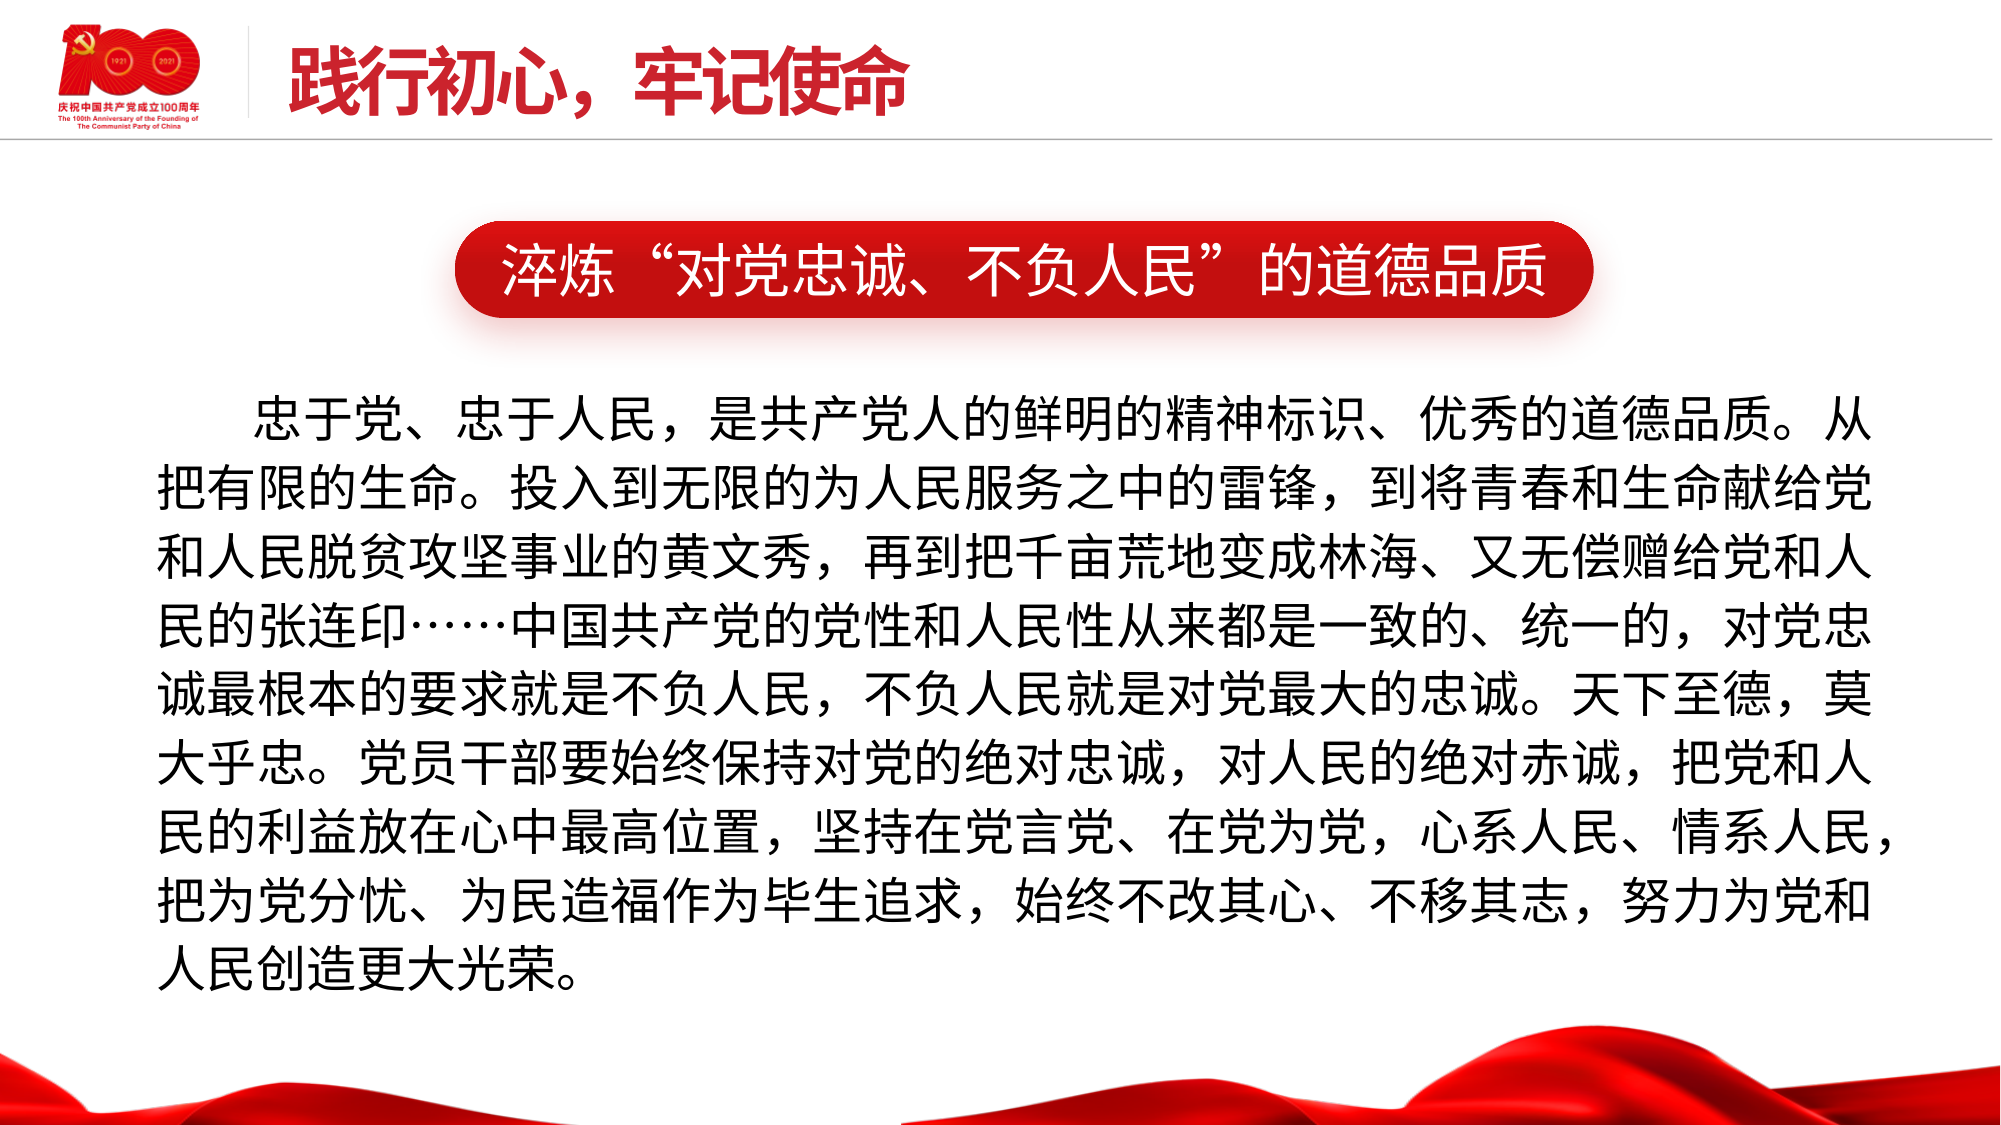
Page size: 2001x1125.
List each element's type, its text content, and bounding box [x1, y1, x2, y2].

picture [0, 934, 593, 1125]
text_box 淬炼“对党忠诚、不负人民”的道德品质 [453, 220, 1595, 319]
picture [901, 931, 2001, 1125]
text_box 践行初心，牢记使命 [267, 17, 933, 132]
text_box 忠于党、忠于人民，是共产党人的鲜明的精神标识、优秀的道德品质。从把有限的生命。投入到无限的为人民服务之中的雷锋，到将青春和生命献给党和人民脱贫攻坚事业的黄文秀，再到把千亩荒地变成林海、又无偿赠给党和人民的张连印……中国共产党的党性和人民性从来都是一致的、统一的，对党忠诚最根本的要求就是不负人民，不负人民就是对党最大的忠诚。天下至德，莫大乎忠。党员干部要始终保持对党的绝对忠诚，对人民的绝对赤诚，把党和人民的利益放在心中最高位置，坚持在党言党、在党为党，心系人民、情系人民，把为党分忧、为民造福作为毕生追求，始终不改其心、不移其志，努力为党和人民创造更大光荣。 [141, 371, 1889, 940]
picture [53, 13, 229, 130]
